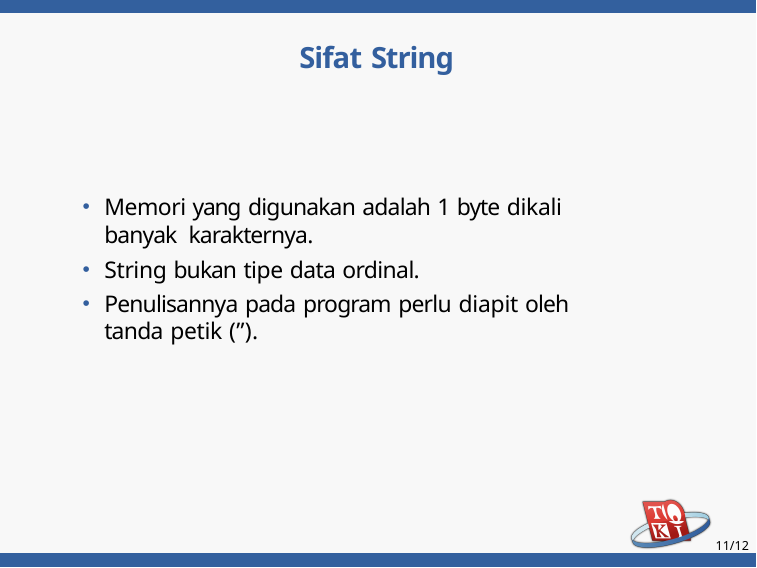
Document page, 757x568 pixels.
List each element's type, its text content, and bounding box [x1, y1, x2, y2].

picture [0, 0, 756, 13]
text_box Memori yang digunakan adalah 1 byte dikali banyak karakternya. String bukan tipe data ordinal. Penulisannya pada program perlu diapit oleh tanda petik (”). [80, 191, 689, 345]
title Sifat String [297, 36, 459, 134]
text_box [0, 495, 757, 568]
